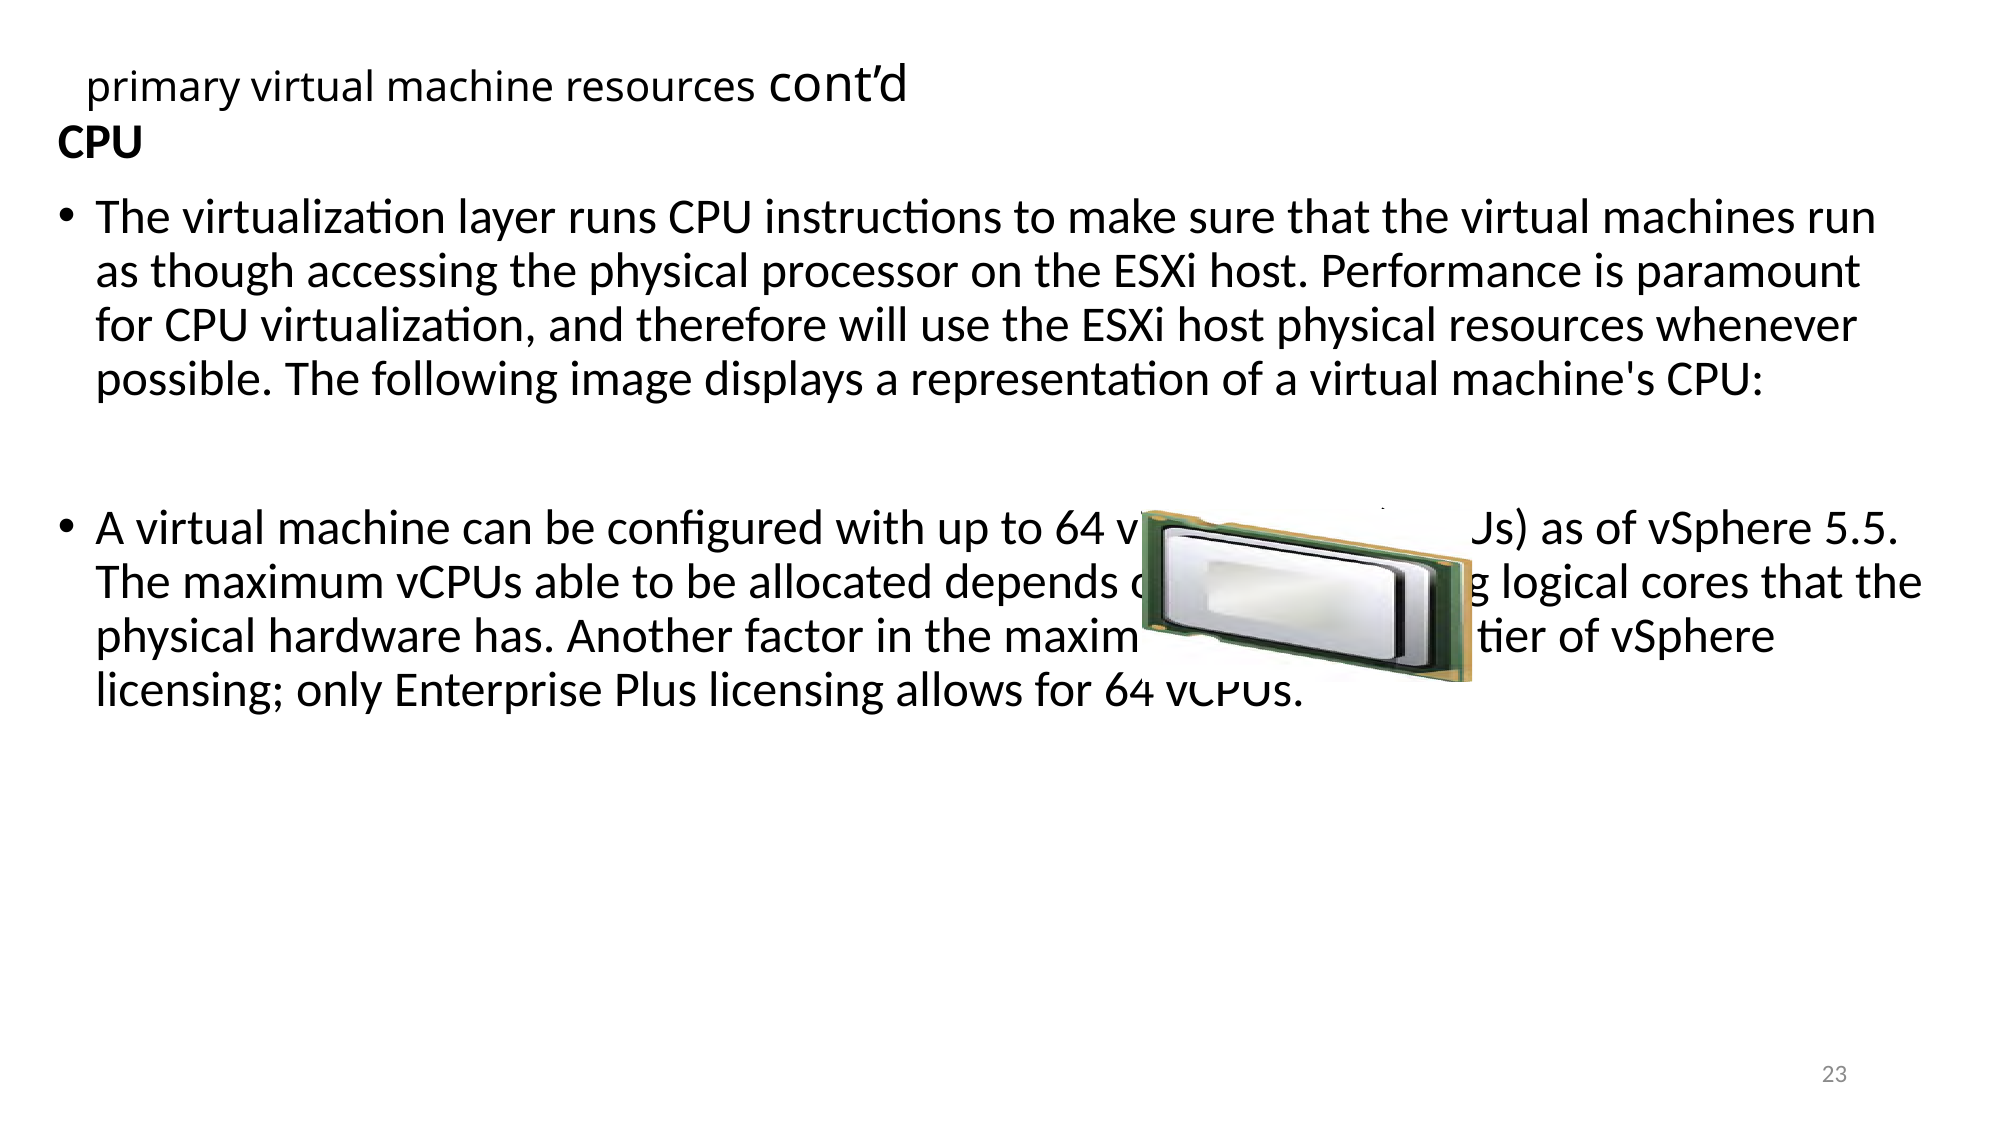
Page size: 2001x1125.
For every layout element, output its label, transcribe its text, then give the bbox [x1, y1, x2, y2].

list CPU The virtualization layer runs CPU instructions to make sure that the virtual machines run as though accessing the physical processor on the ESXi host. Performance is paramount for CPU virtualization, and therefore will use the ESXi host physical resources whenever possible. The following image displays a representation of a virtual machine's CPU: A virtual machine can be configured with up to 64 virtual CPUs (vCPUs) as of vSphere 5.5. The maximum vCPUs able to be allocated depends on the underlying logical cores that the physical hardware has. Another factor in the maximum vCPUs is the tier of vSphere licensing; only Enterprise Plus licensing allows for 64 vCPUs. [42, 107, 1944, 1029]
picture [1142, 509, 1473, 682]
slide_number 23 [1412, 1042, 1863, 1103]
title primary virtual machine resources cont’d [70, 41, 1258, 107]
